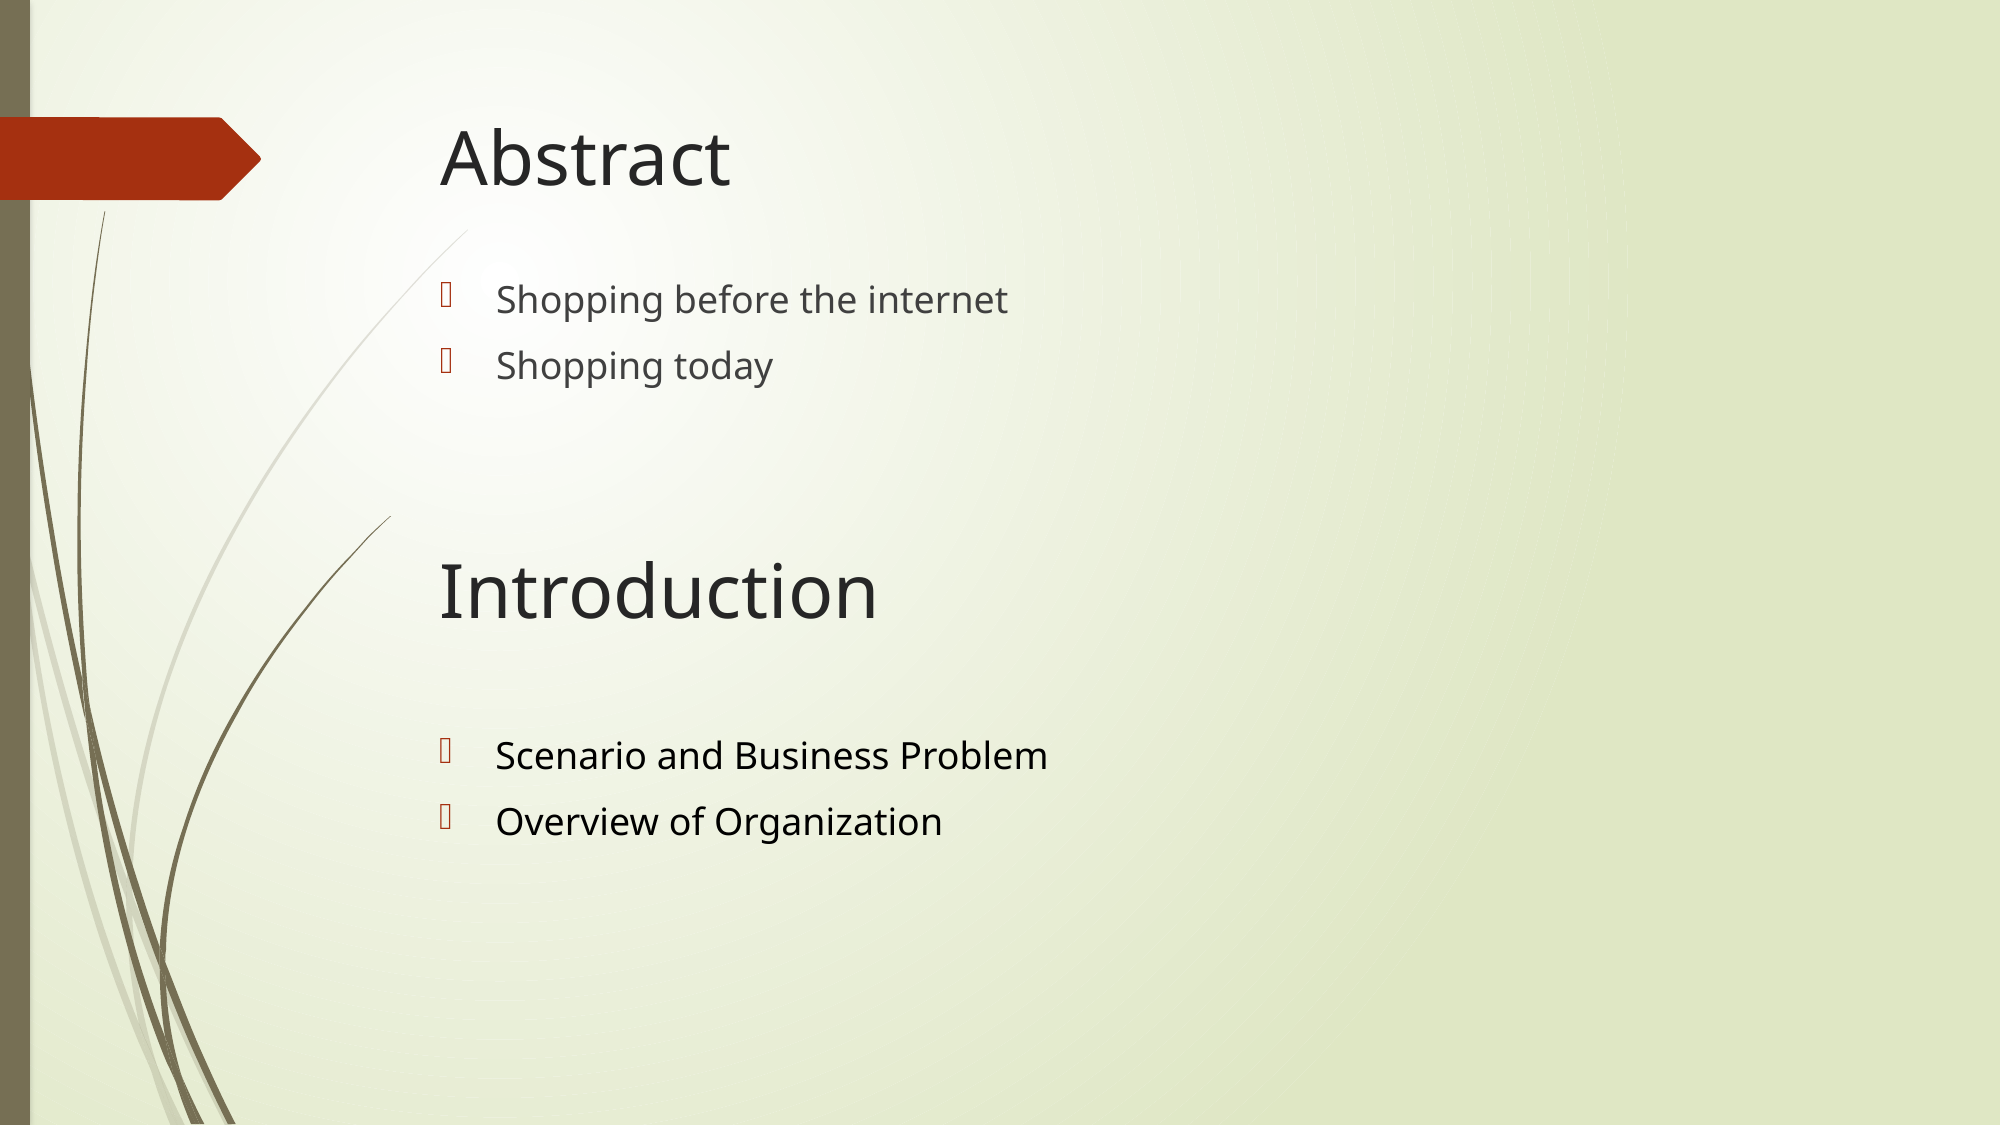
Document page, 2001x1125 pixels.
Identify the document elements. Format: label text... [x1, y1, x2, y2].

text_box Scenario and Business Problem Overview of Organization [424, 724, 1887, 988]
title Abstract [425, 102, 1888, 268]
text_box Introduction [424, 536, 1887, 724]
list Shopping before the internet Shopping today [424, 268, 1888, 532]
